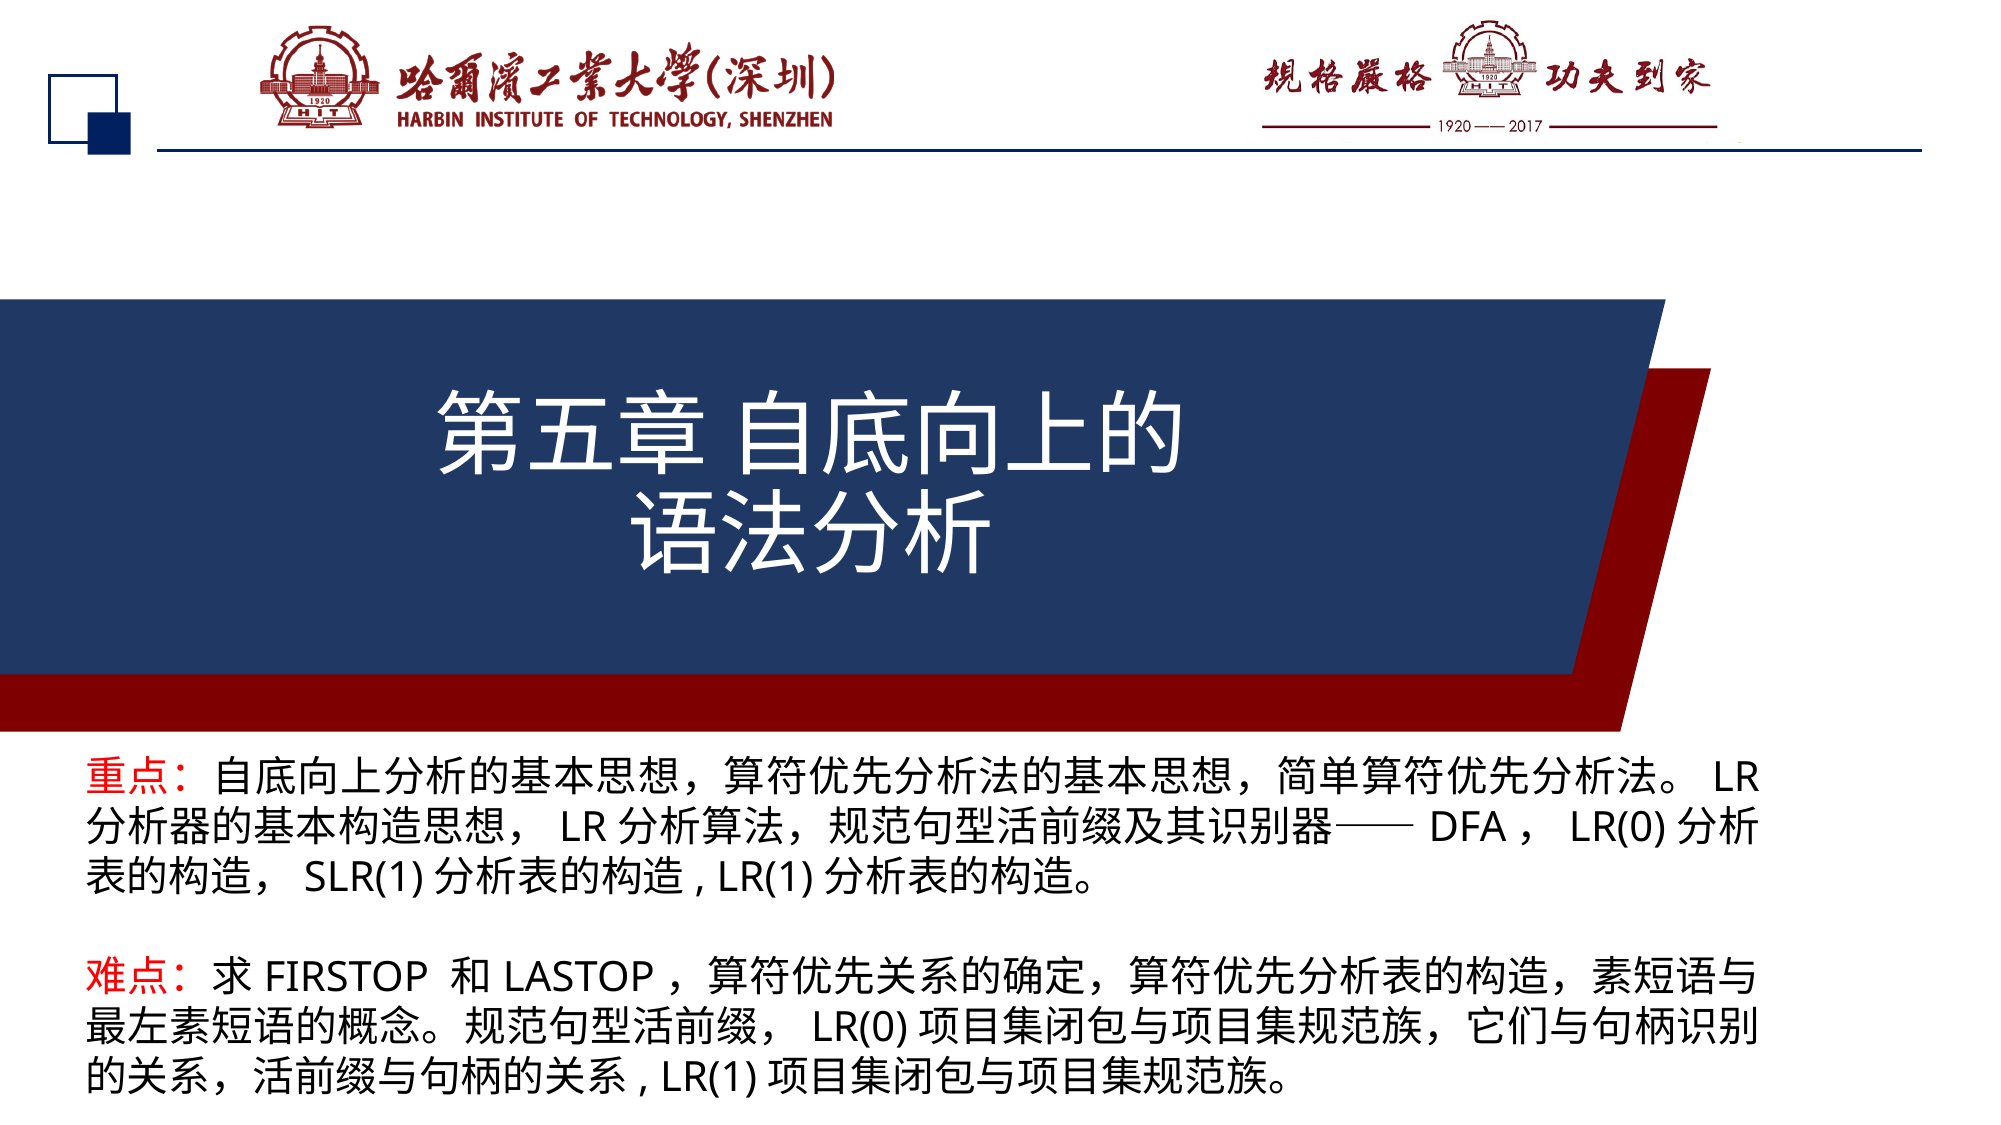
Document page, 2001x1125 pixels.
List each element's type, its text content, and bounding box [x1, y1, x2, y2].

picture [1229, 11, 1750, 143]
picture [179, 11, 914, 143]
title 第五章 自底向上的 语法分析 [109, 378, 1512, 596]
text_box 重点：自底向上分析的基本思想，算符优先分析法的基本思想，简单算符优先分析法。LR 分析器的基本构造思想，LR分析算法，规范句型活前缀及其识别器——DFA，LR(0)分析表的构造，SLR(1)分析表的构造, LR(1)分析表的构造。 难点：求FIRSTOP 和LASTOP，算符优先关系的确定，算符优先分析表的构造，素短语与最左素短语的概念。规范句型活前缀，LR(0)项目集闭包与项目集规范族，它们与句柄识别的关系，活前缀与句柄的关系, LR(1)项目集闭包与项目集规范族。 [70, 741, 1776, 1116]
